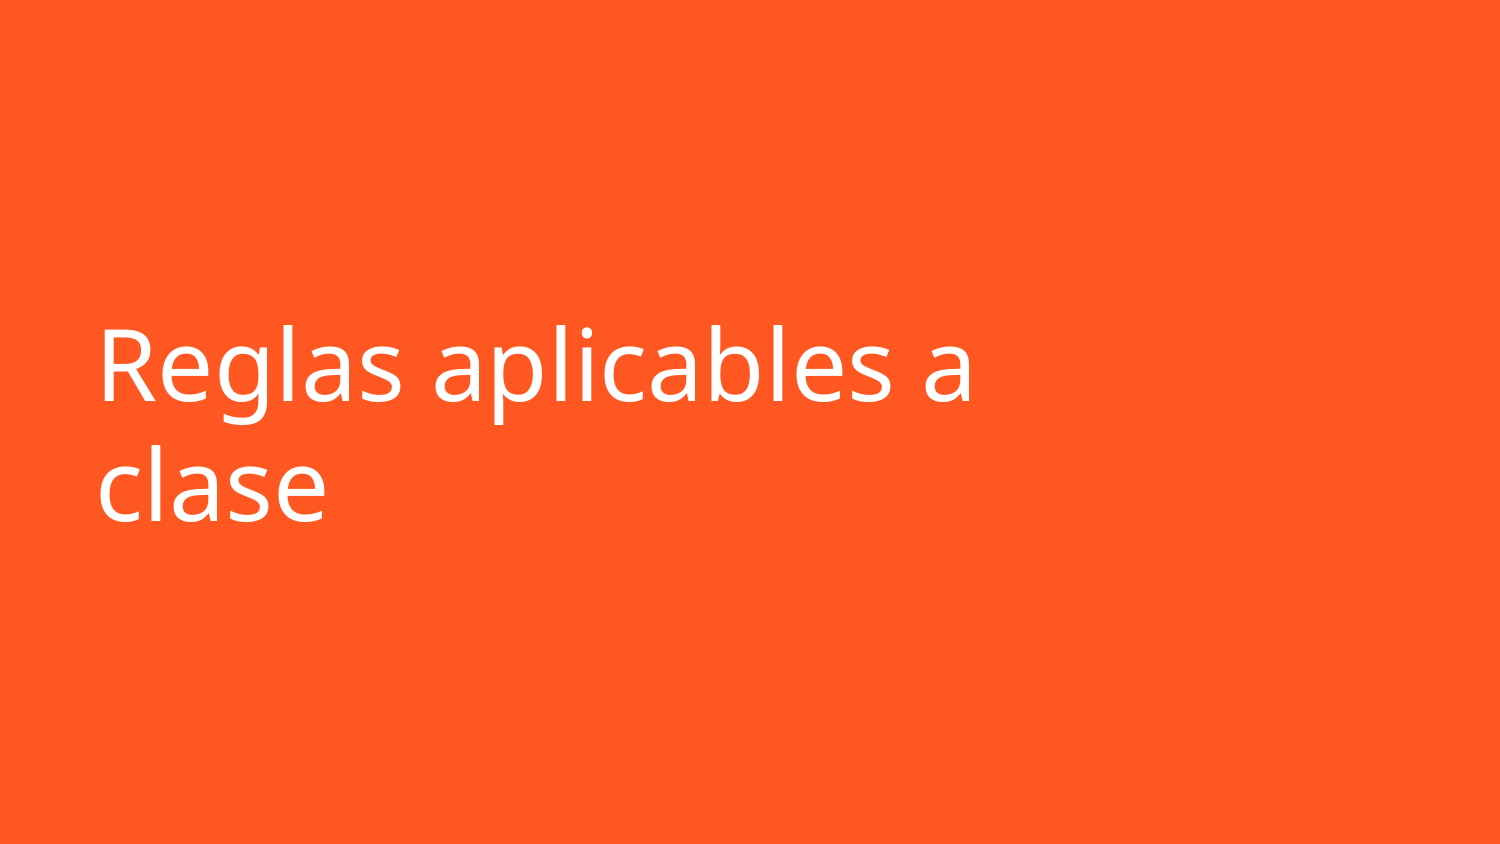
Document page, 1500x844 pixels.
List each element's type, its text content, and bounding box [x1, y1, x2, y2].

title Reglas aplicables a clase [80, 86, 1013, 758]
